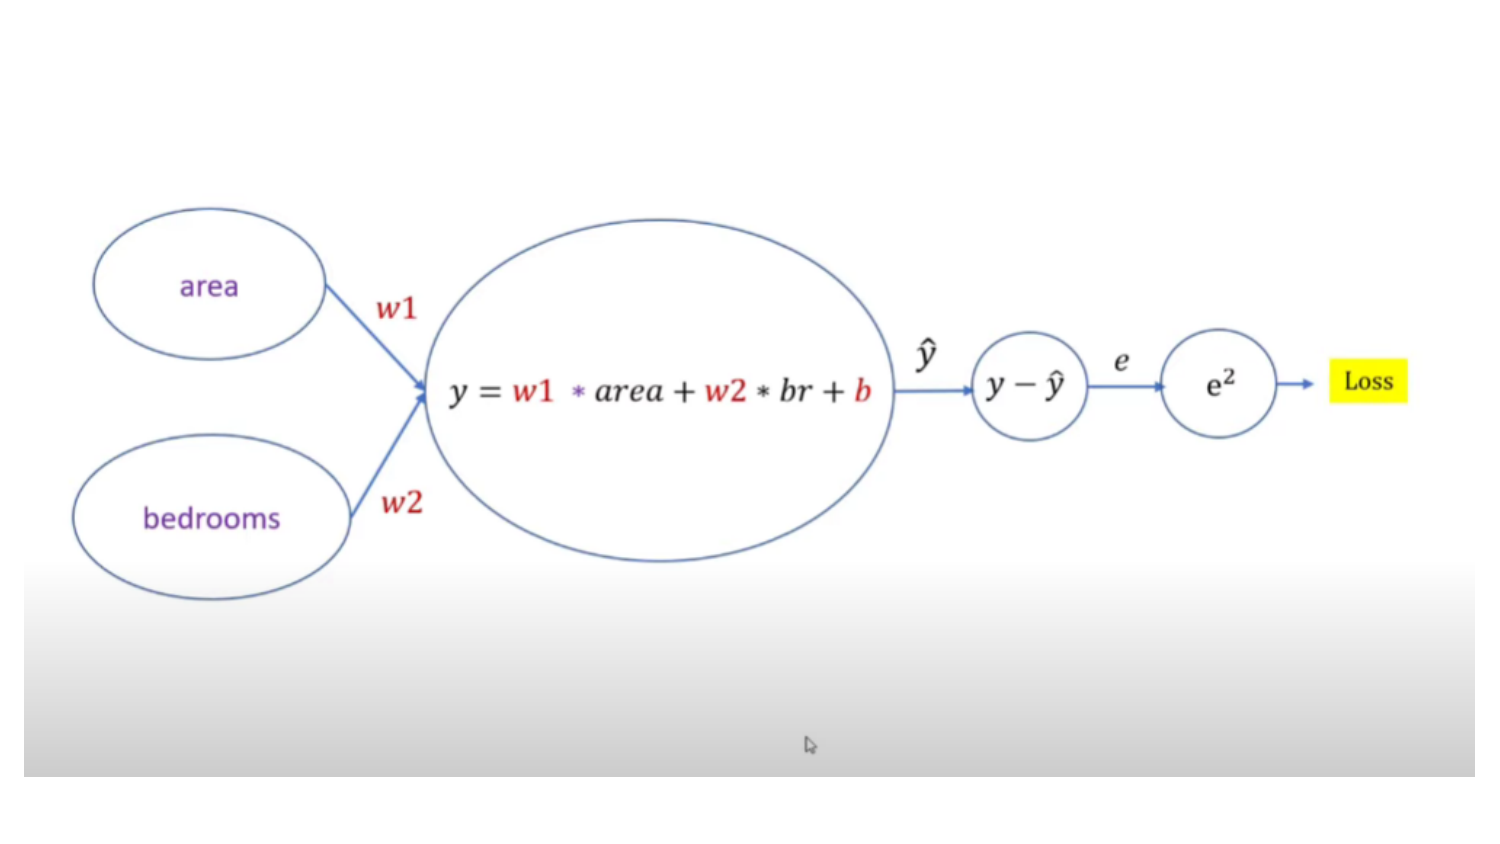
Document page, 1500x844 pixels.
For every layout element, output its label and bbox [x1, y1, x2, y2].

picture [24, 66, 1476, 778]
